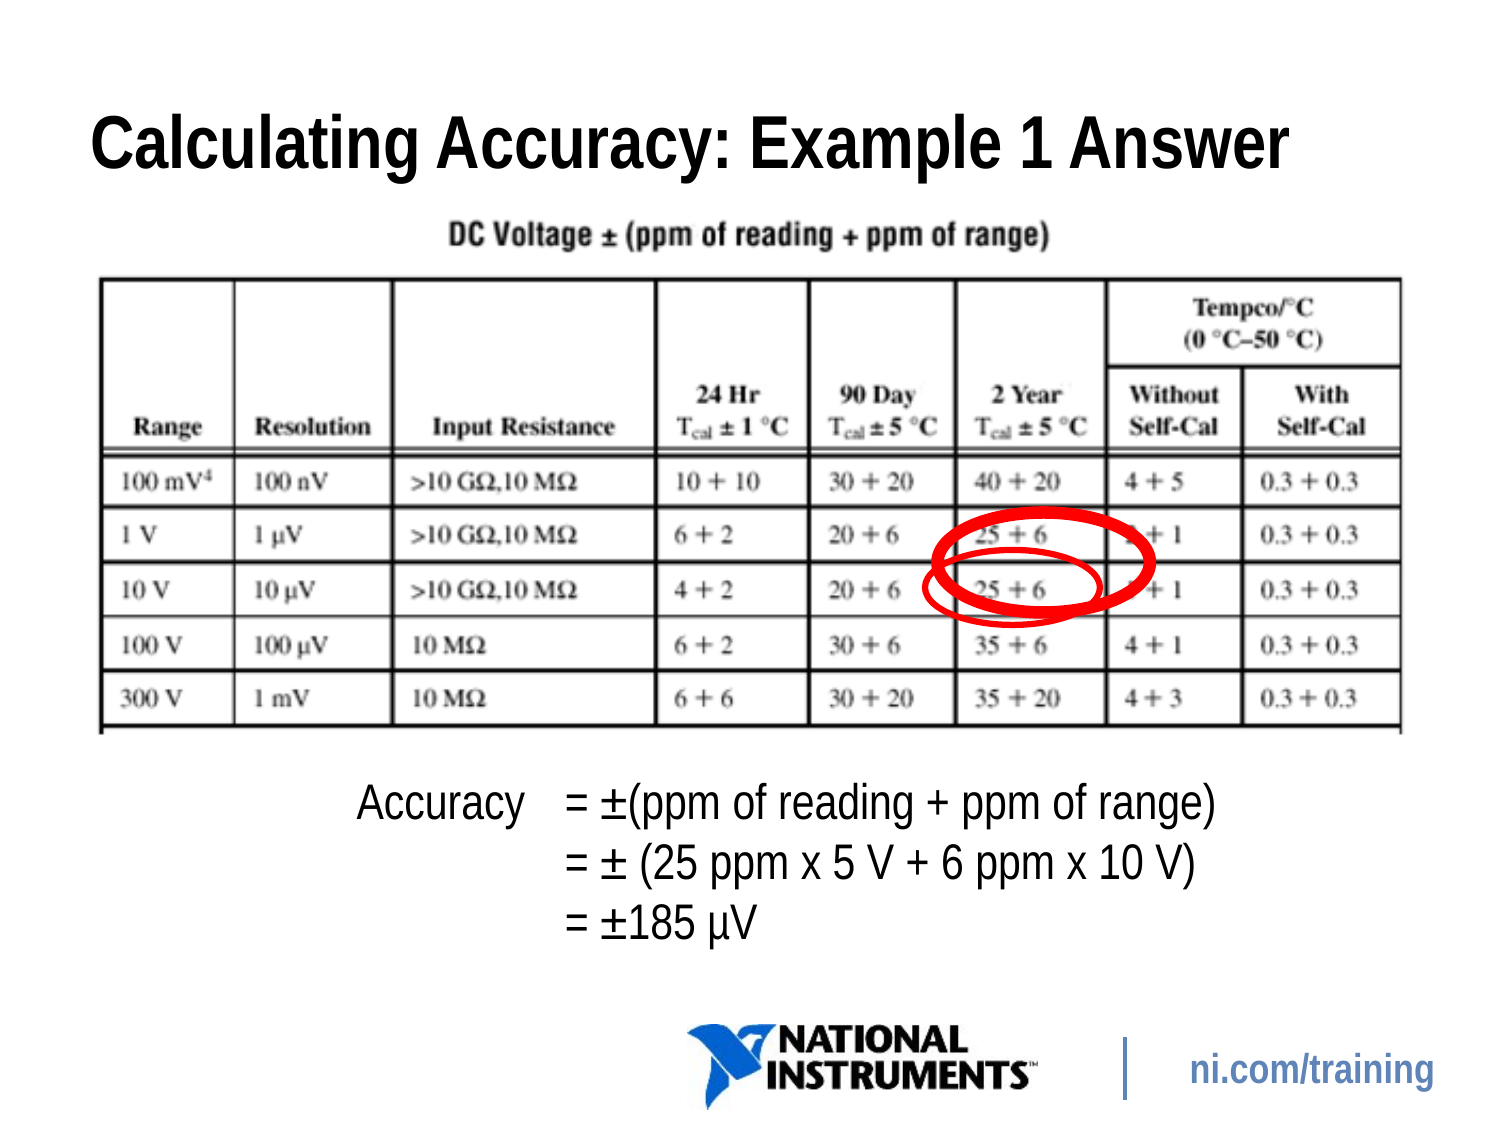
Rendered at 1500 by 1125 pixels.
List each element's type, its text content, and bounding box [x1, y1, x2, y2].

picture [687, 1024, 1038, 1110]
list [87, 212, 1413, 737]
text_box Accuracy = ±(ppm of reading + ppm of range) = ± (25 ppm x 5 V + 6 ppm x 10 V) = ±185 µV [249, 762, 1350, 958]
title Calculating Accuracy: Example 1 Answer [74, 44, 1426, 233]
